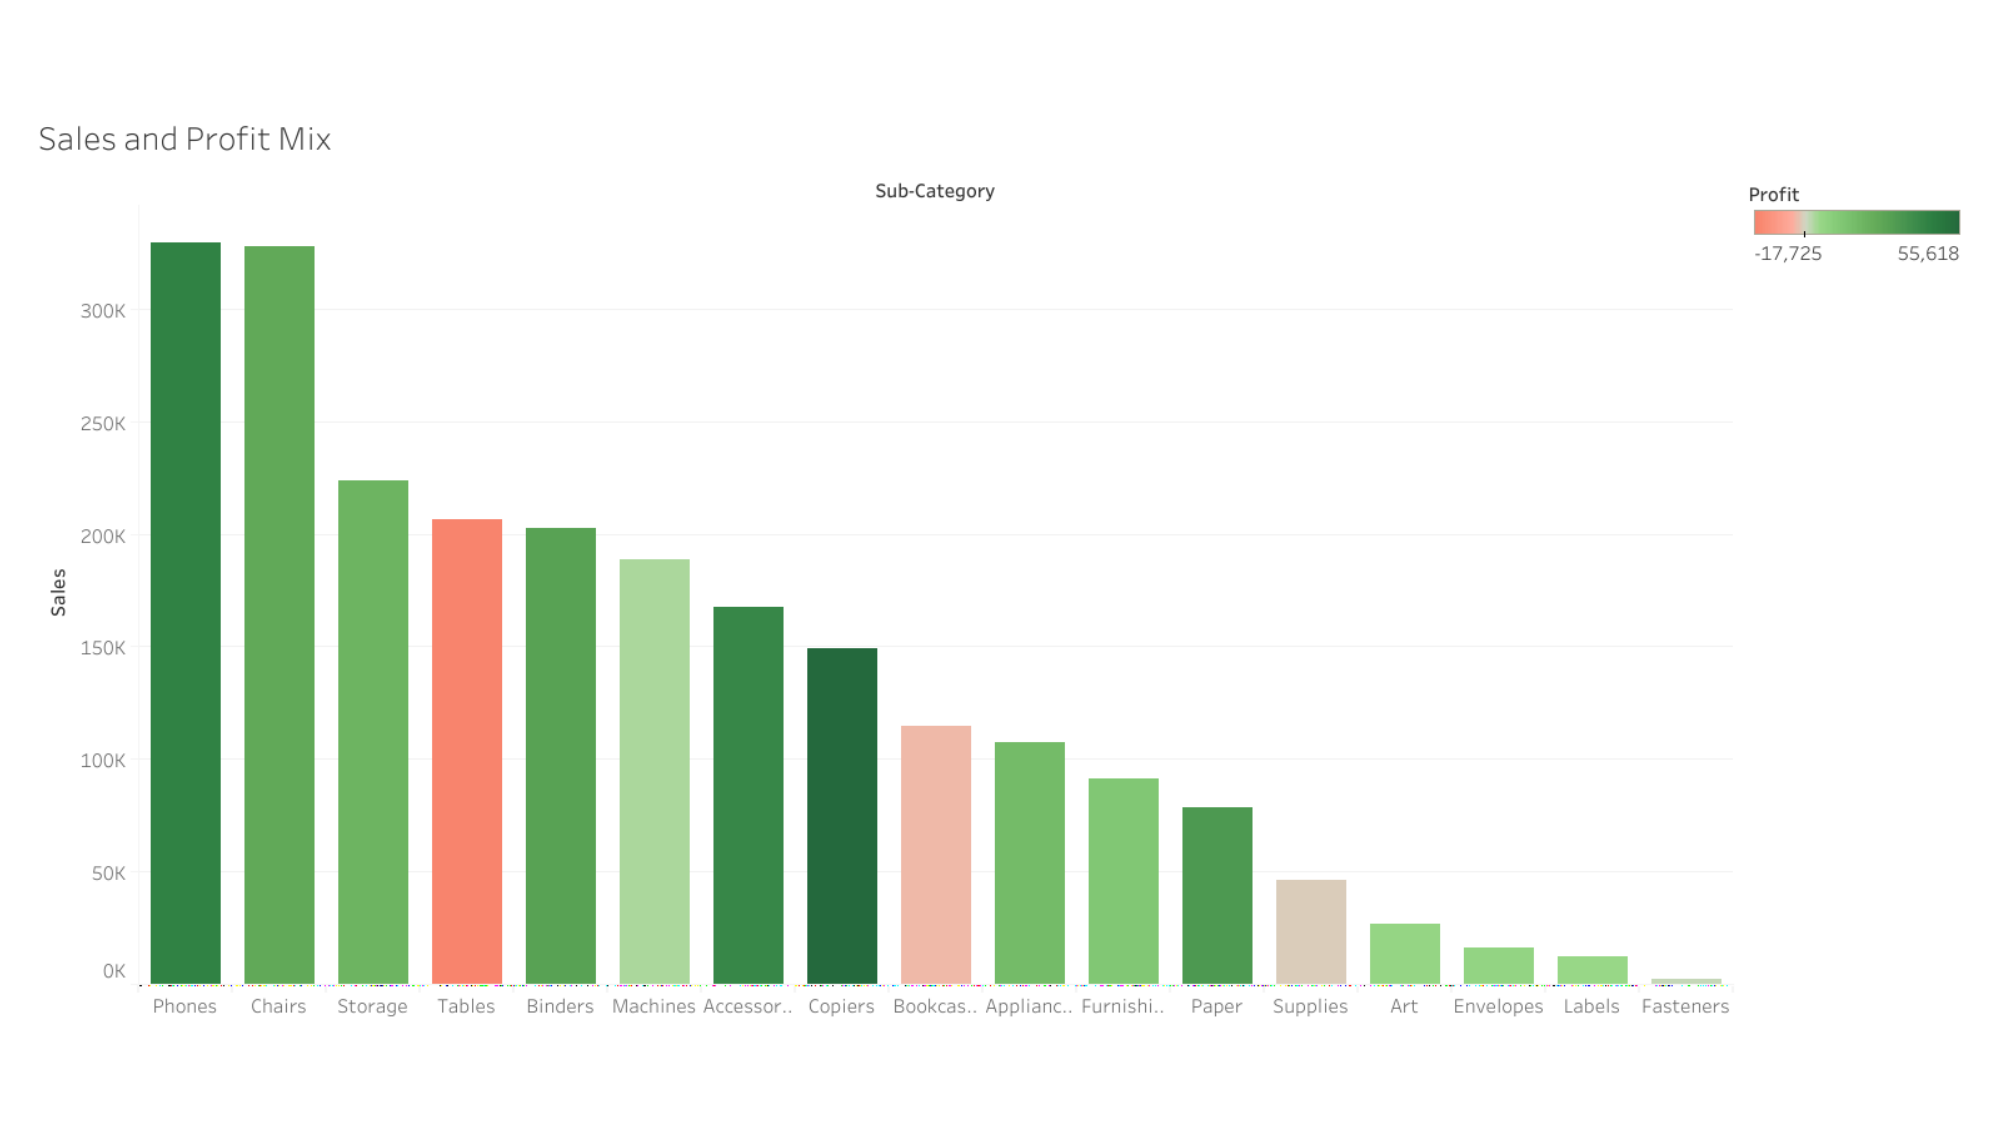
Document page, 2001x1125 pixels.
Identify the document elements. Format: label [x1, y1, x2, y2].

picture [32, 106, 1968, 1019]
